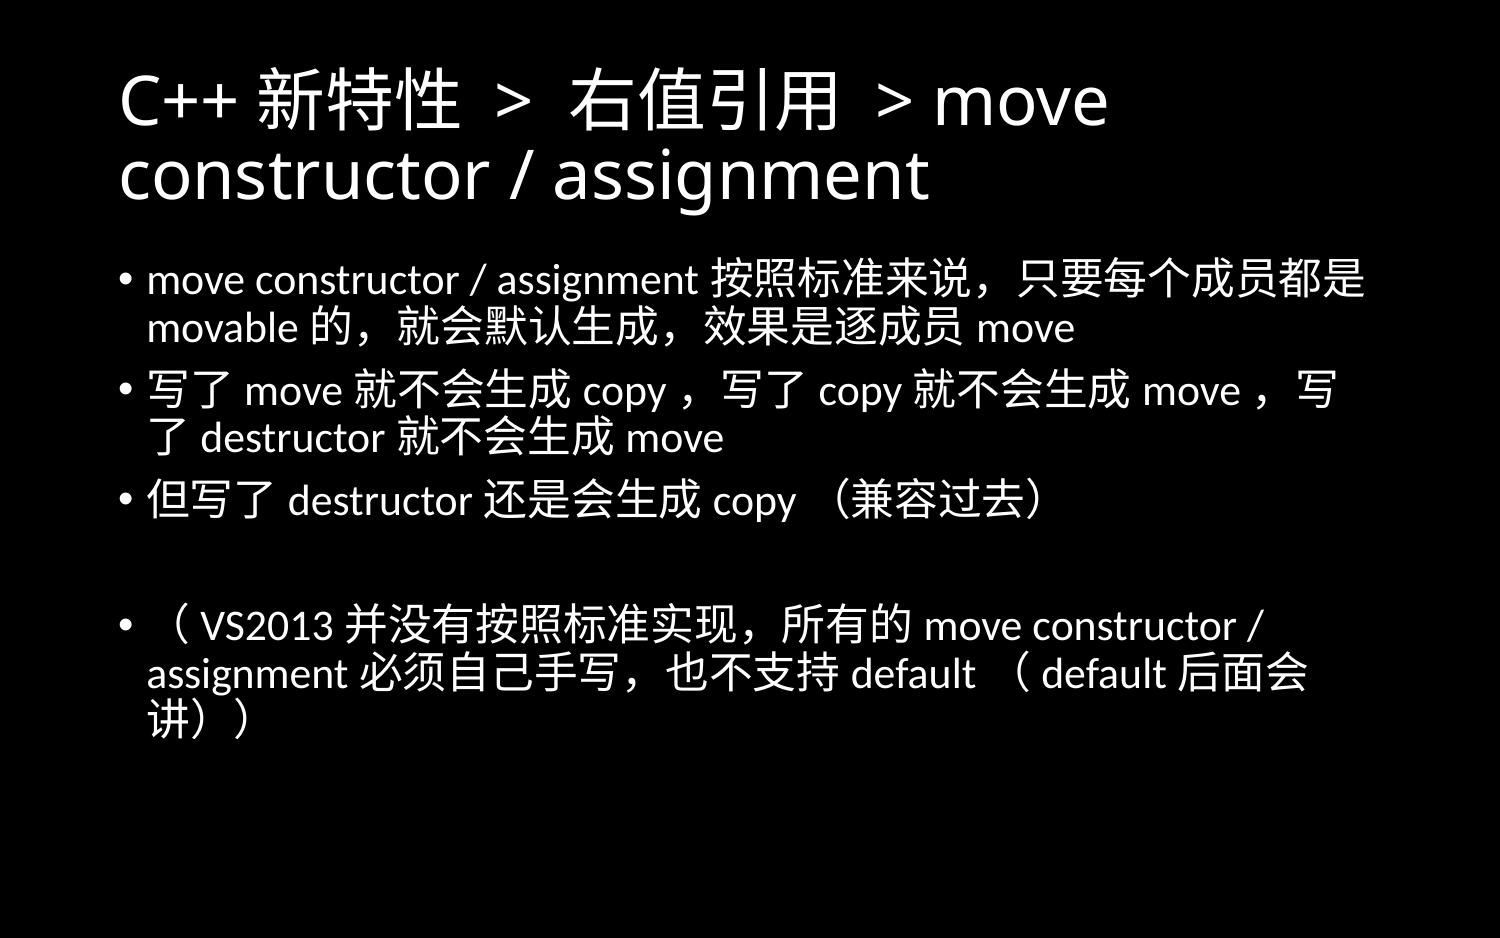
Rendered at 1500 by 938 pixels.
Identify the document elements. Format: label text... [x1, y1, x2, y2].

list move constructor / assignment按照标准来说，只要每个成员都是movable的，就会默认生成，效果是逐成员move 写了move就不会生成copy，写了copy就不会生成move，写了destructor就不会生成move 但写了destructor还是会生成copy（兼容过去） （VS2013并没有按照标准实现，所有的move constructor / assignment必须自己手写，也不支持default（default后面会讲）） [103, 249, 1397, 845]
title C++新特性 > 右值引用 > move constructor / assignment [103, 49, 1397, 232]
